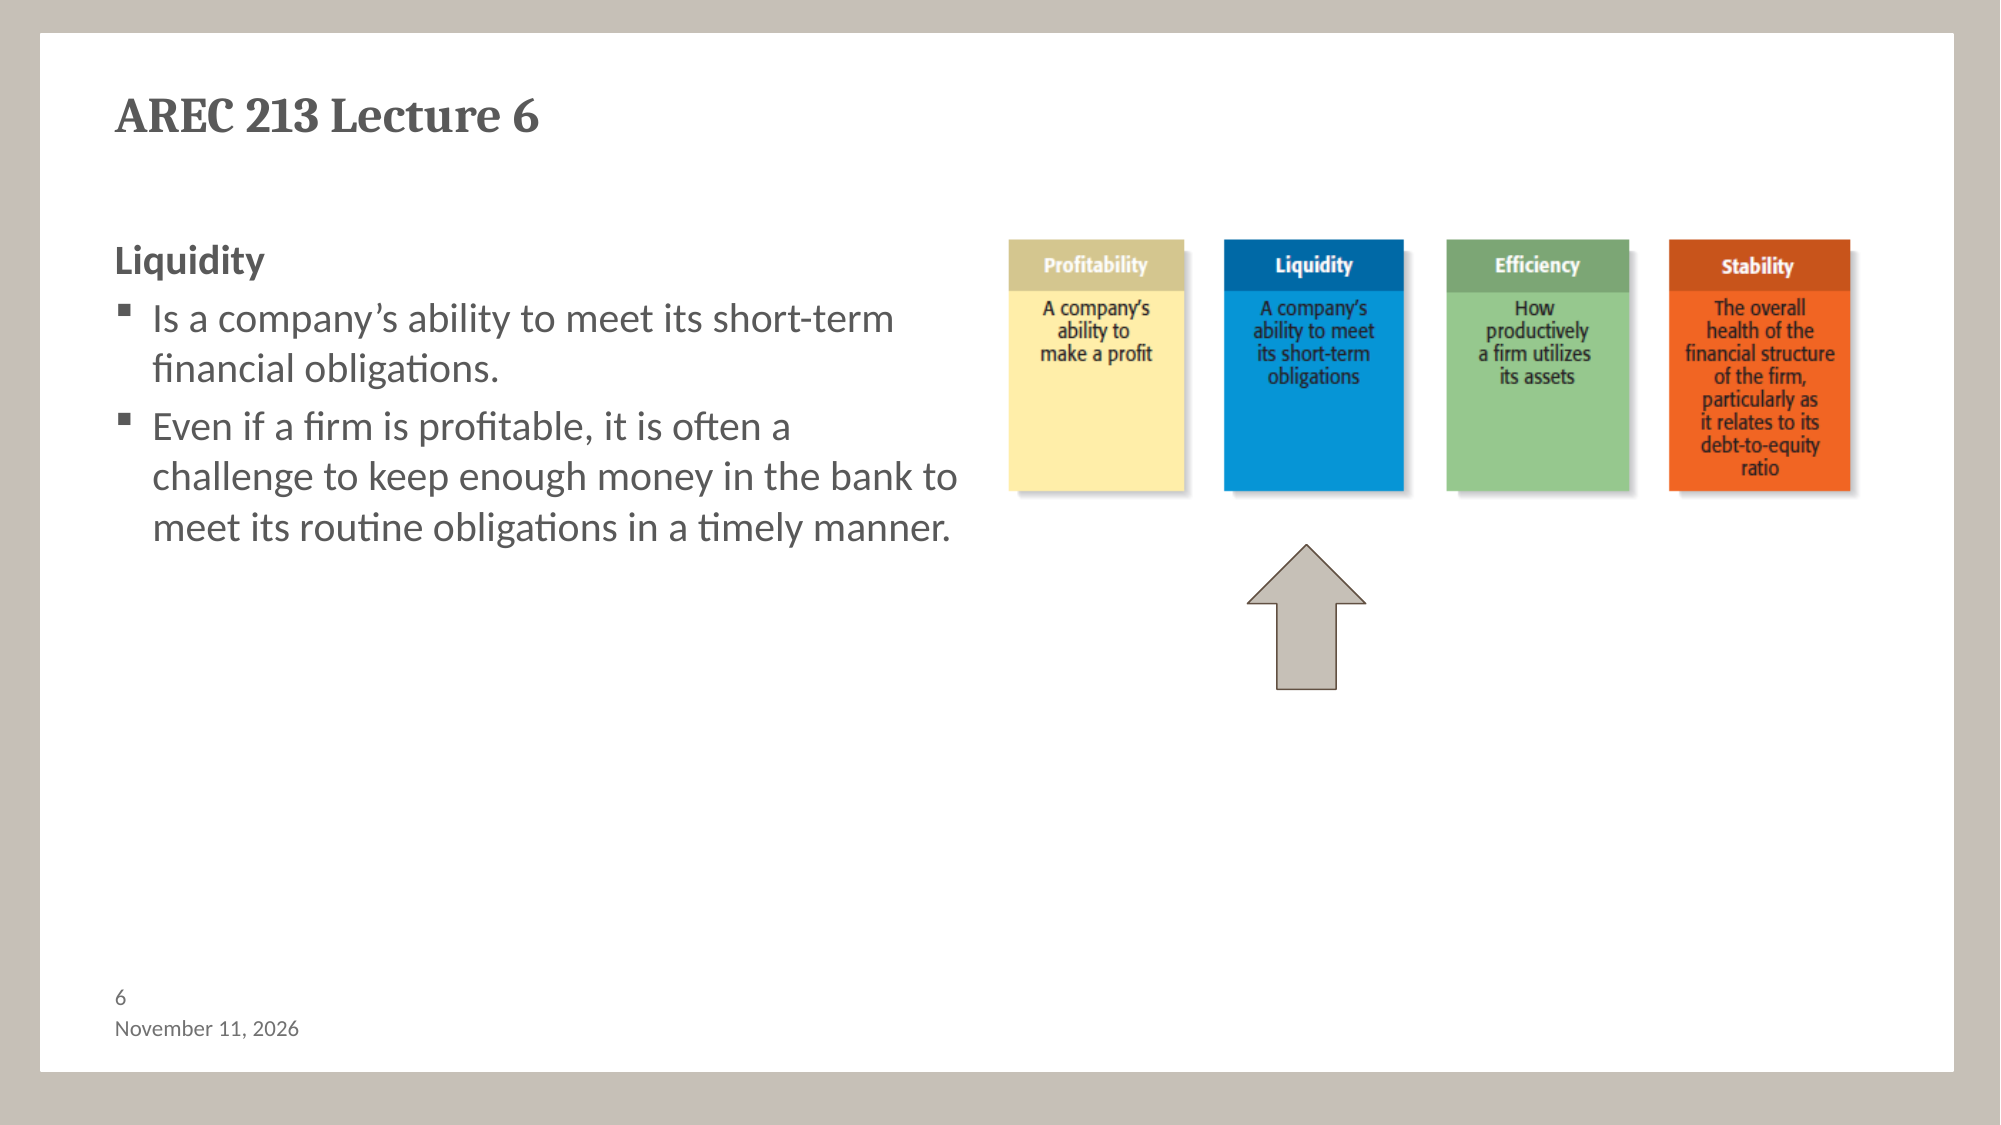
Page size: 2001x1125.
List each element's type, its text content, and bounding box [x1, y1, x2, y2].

picture [999, 224, 1870, 508]
slide_number 5 [99, 982, 180, 1013]
list Liquidity Is a company’s ability to meet its short-term financial obligations. Even if a firm is profitable, it is often a challenge to keep enough money in the bank to meet its routine obligations in a timely manner. [99, 224, 976, 938]
text_box [1247, 544, 1366, 690]
text_box [41, 33, 1953, 1072]
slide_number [99, 1012, 500, 1043]
title AREC 213 Lecture 6 [99, 75, 1900, 188]
